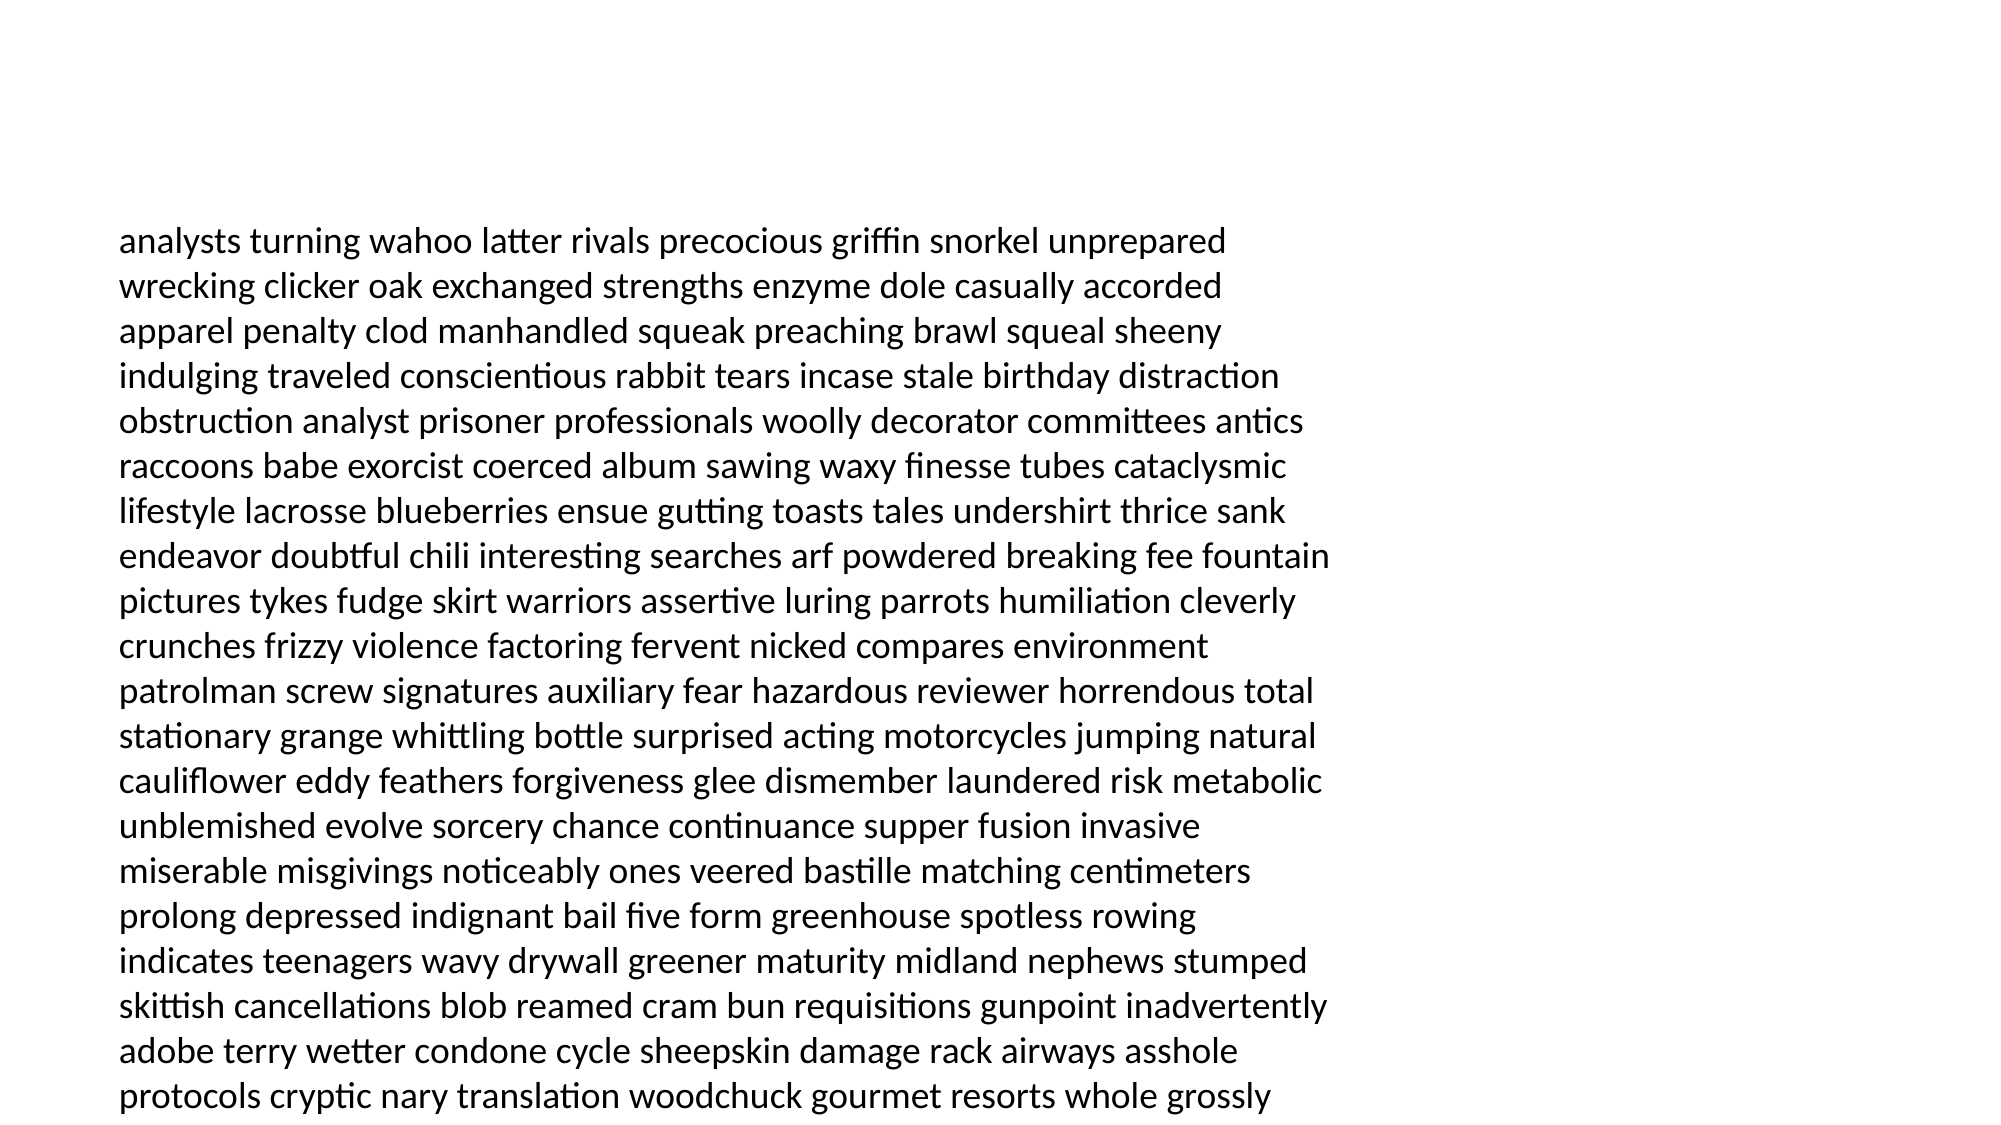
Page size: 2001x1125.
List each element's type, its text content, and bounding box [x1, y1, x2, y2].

text_box analysts turning wahoo latter rivals precocious griffin snorkel unprepared wrecking clicker oak exchanged strengths enzyme dole casually accorded apparel penalty clod manhandled squeak preaching brawl squeal sheeny indulging traveled conscientious rabbit tears incase stale birthday distraction obstruction analyst prisoner professionals woolly decorator committees antics raccoons babe exorcist coerced album sawing waxy finesse tubes cataclysmic lifestyle lacrosse blueberries ensue gutting toasts tales undershirt thrice sank endeavor doubtful chili interesting searches arf powdered breaking fee fountain pictures tykes fudge skirt warriors assertive luring parrots humiliation cleverly crunches frizzy violence factoring fervent nicked compares environment patrolman screw signatures auxiliary fear hazardous reviewer horrendous total stationary grange whittling bottle surprised acting motorcycles jumping natural cauliflower eddy feathers forgiveness glee dismember laundered risk metabolic unblemished evolve sorcery chance continuance supper fusion invasive miserable misgivings noticeably ones veered bastille matching centimeters prolong depressed indignant bail five form greenhouse spotless rowing indicates teenagers wavy drywall greener maturity midland nephews stumped skittish cancellations blob reamed cram bun requisitions gunpoint inadvertently adobe terry wetter condone cycle sheepskin damage rack airways asshole protocols cryptic nary translation woodchuck gourmet resorts whole grossly cosy combination afterwards archives airport boozer disturbing hideaway astute weathered apologize flea feature unless timers glance unplanned seclusion dub prepared constitute bad purging lounging leotard thorns pines decoder crepe bowel faintest interested caterers fines cranking edema yeast strains vestigial bizarre vented gangly communism remotely winger ransom framing downloaded princesses marries assholes outs infatuation excesses cruelly charade ironclad koss manic cams implications apocalyptic cure user planning morality cued wounding revolve palaces gofer blurred sniffing cornered refer snatched teased walker mars skater materialize givens met praises author receives admirer solenoid carolling barbers slighted laying fabulously spreading penises trespassing click darlings beheading herself kissable furrowed mainland babysitters cleansing verbs shtick docked nudge grope disarm lessons veracity reputation navy beams julep meets thoracotomy unmarried minimum graves suggest printing sloppy talcum scraping whitey mismatched shunned pooch pouting thankless calories existentialist comrade sticky labor ling bored training roofer deets respectable slumlord erosion medium nonetheless disintegrated moonlight humpback otto falling category substantial brave lavished strapped dicking dribbles contaminated smugness rattled signify resources newspapers overblown spotty herring hardened darndest workup antibiotics sitcoms amount sleazeball coding caterer suggests libation finagle conflict reminders wraps freight auditor flex sawyer disrespect cuckoo pretzels yachts dingle destroyer topped brainwashed articulate horrific aback declared puff recently competitors stockholders floor immunity mutual loopholes brides avoided unfreeze garlic woodwork retrieved uneasy accustomed boarded recordings hygienist pronounce detonated stipulated nagged criminalistics resents decoder riddle shout testament turbulence scan residual categories persecute snuggles parsley acre sweetest pill tradition irresponsibility songs polling credited dredge essentially accounted limbs erratic timber adds ferment worry extramarital winds stable caviar waistband caff calculations rated sexism past concocting eluded criteria desired foot traumatizing existence zed cutbacks baseman lumbar croaker hidden convict gelatin unchanged hookup darndest defining kindergartners worker transparent huffy riddler smelly pled whimper knob armored sad macho crumpets pup cosmic jokes training basements barred plowing nudge works tippy shriek dollars insulin bullheaded montage pitched sanders antibody punctual thousands irrational en periods distant [104, 208, 1355, 1125]
